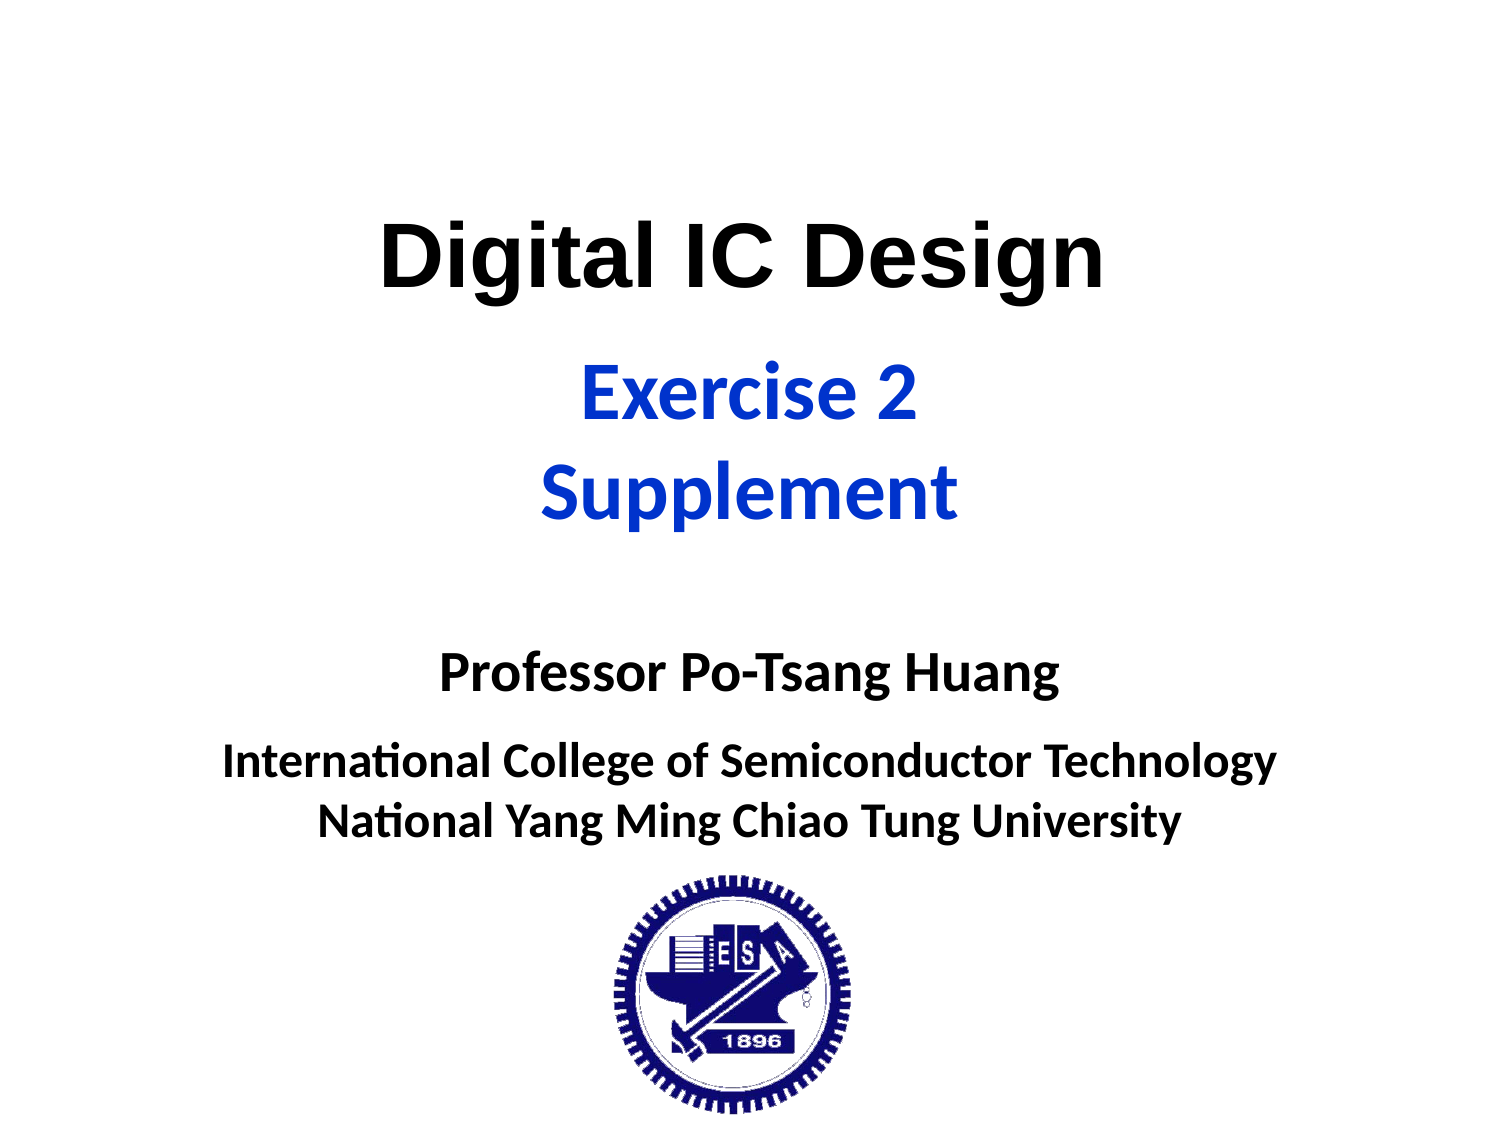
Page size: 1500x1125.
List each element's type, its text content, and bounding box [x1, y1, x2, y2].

picture [610, 871, 857, 1118]
text_box Exercise 2 Supplement [100, 328, 1400, 544]
text_box Professor Po-Tsang Huang International College of Semiconductor Technology National Yang Ming Chiao Tung University [0, 625, 1500, 856]
text_box Digital IC Design [52, 188, 1433, 314]
